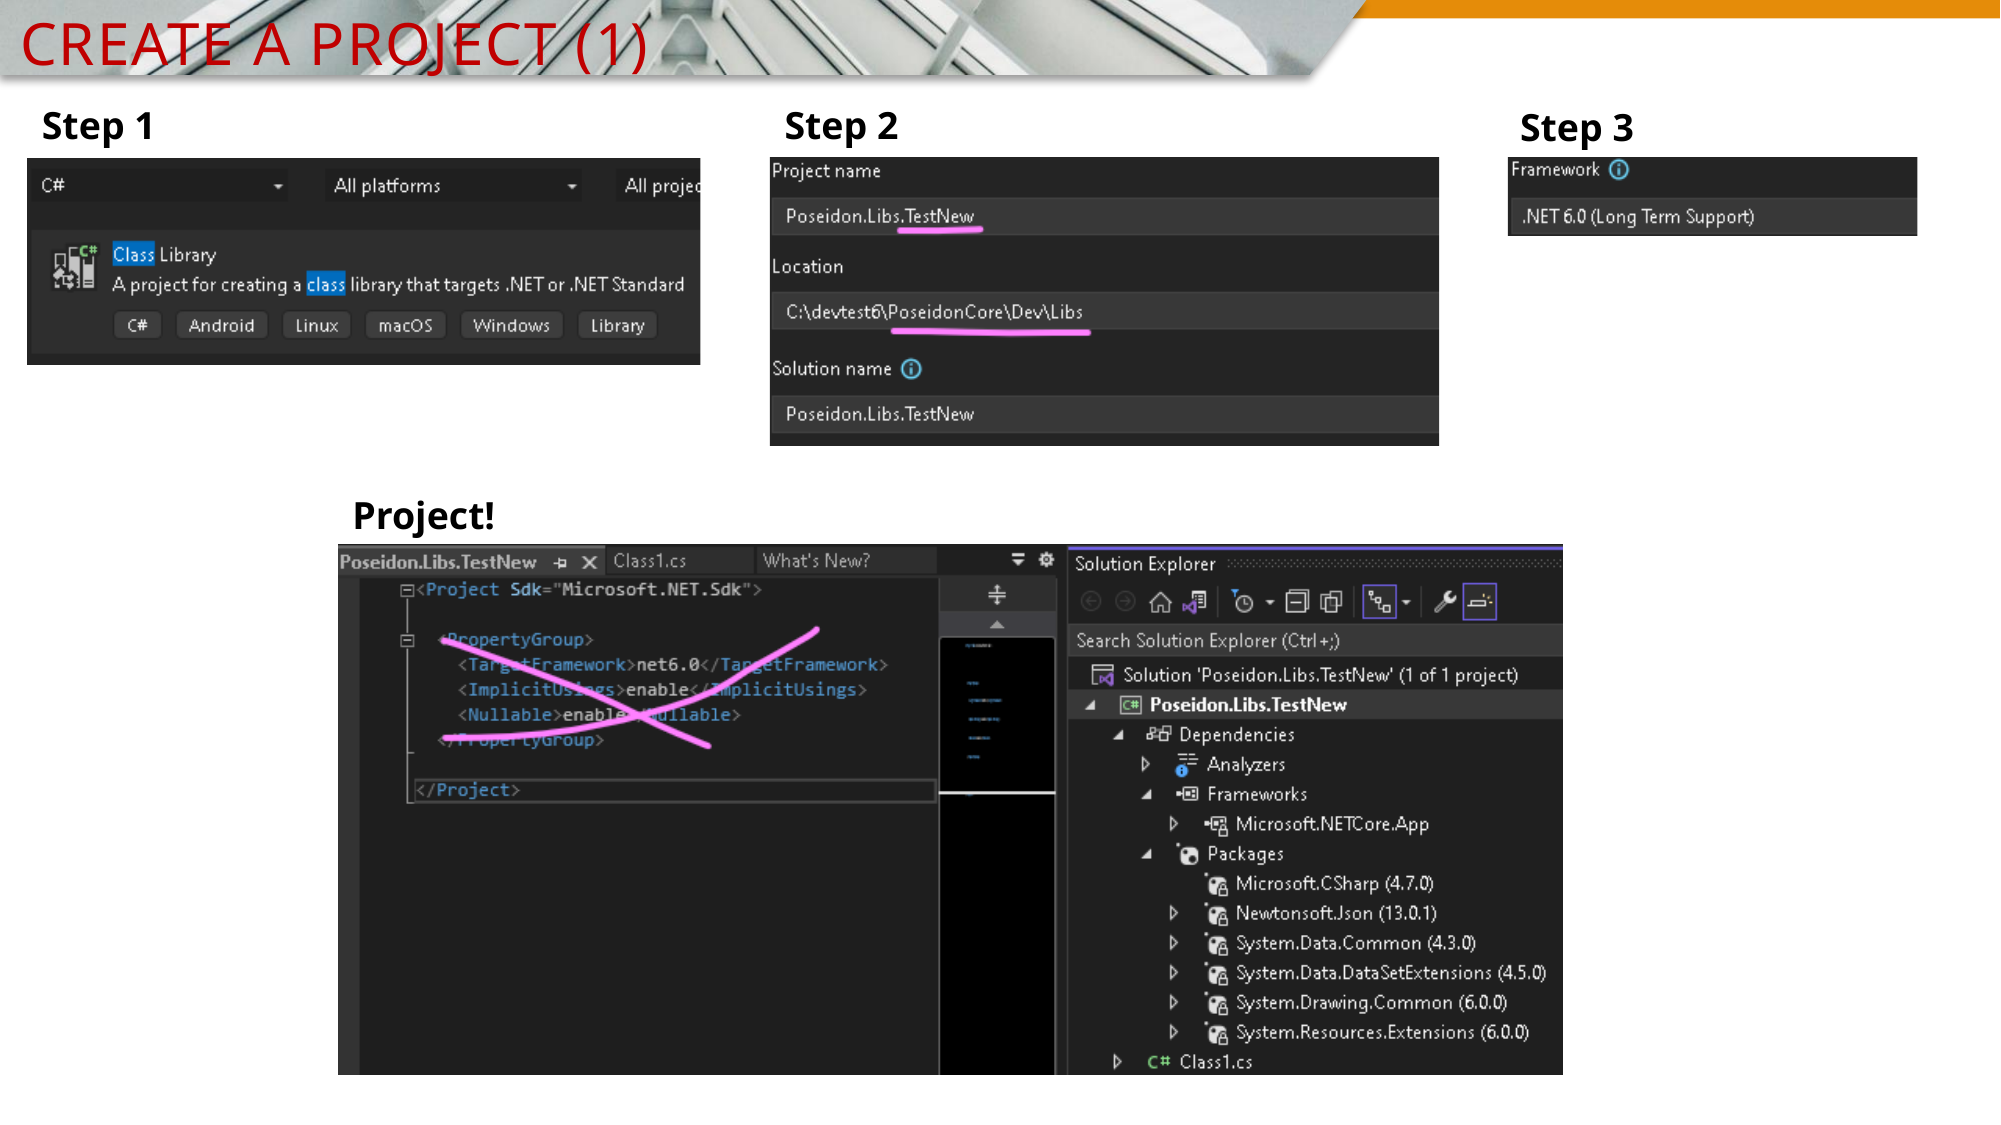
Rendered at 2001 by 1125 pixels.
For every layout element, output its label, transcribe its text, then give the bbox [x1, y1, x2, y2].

text_box Step 1 [27, 94, 228, 154]
text_box Project! [337, 484, 539, 541]
picture [338, 544, 1563, 1075]
picture [0, 0, 1367, 76]
picture [769, 157, 1440, 446]
text_box Step 3 [1505, 97, 1707, 154]
title CREATE A PROJECT (1) [1372, 0, 1778, 58]
picture [1507, 157, 1918, 237]
picture [26, 158, 701, 366]
text_box Step 2 [769, 94, 971, 153]
